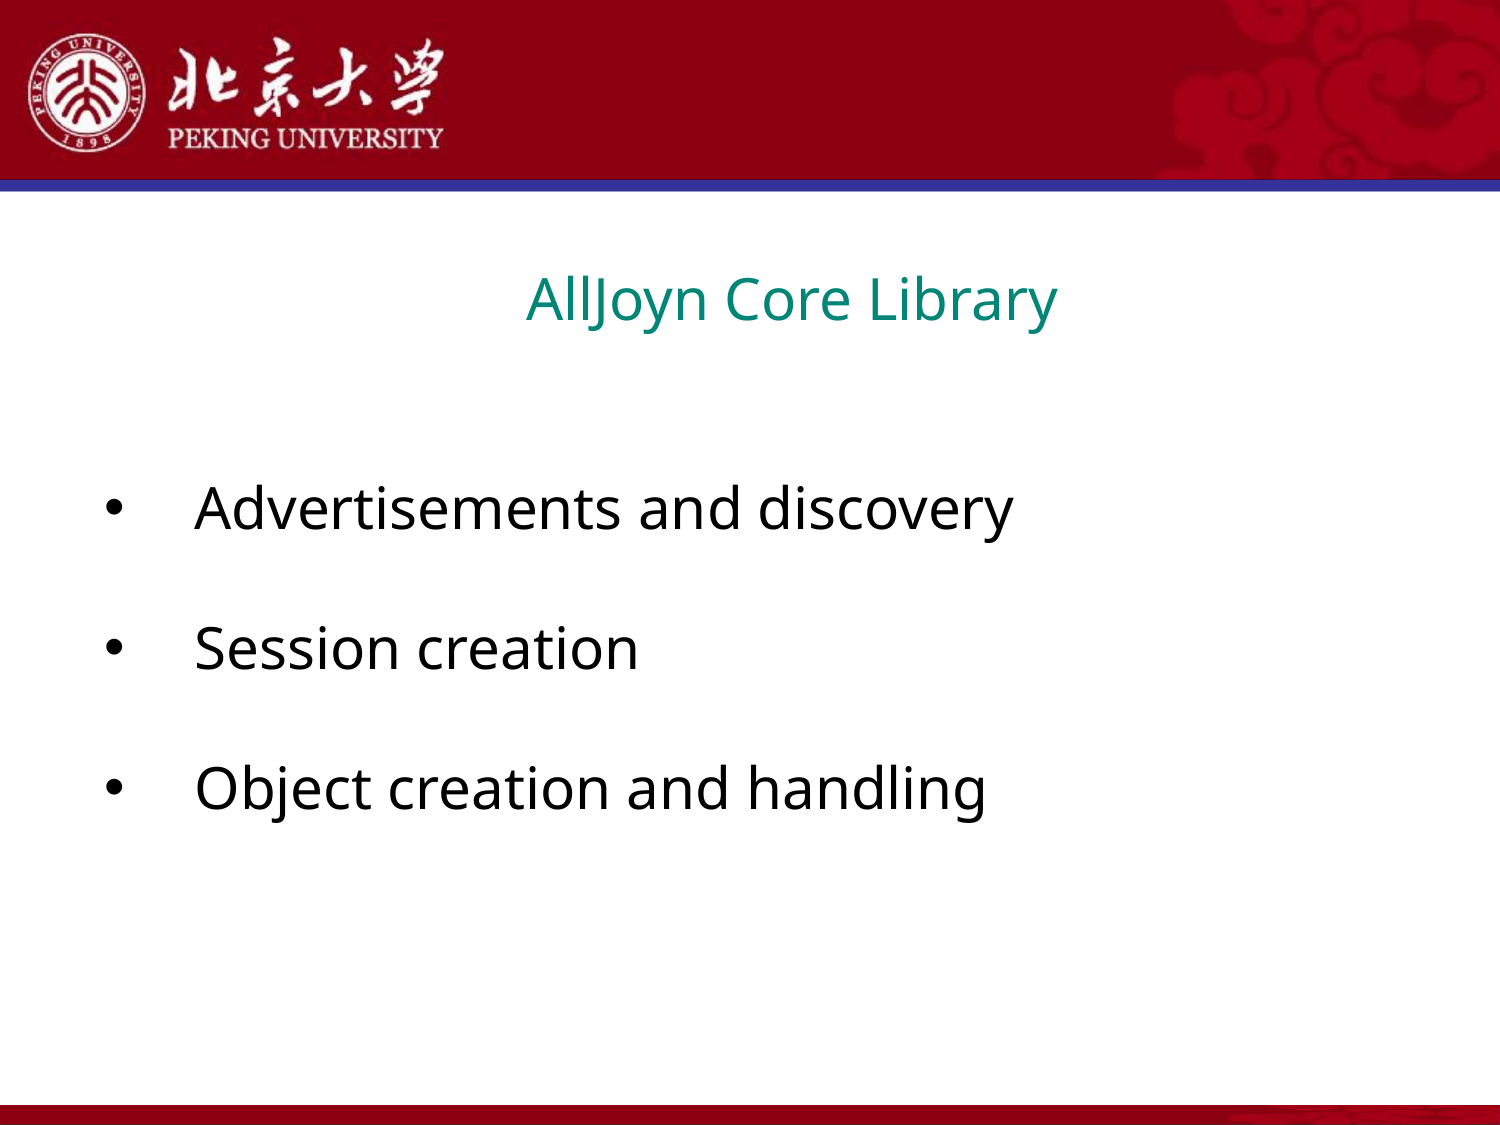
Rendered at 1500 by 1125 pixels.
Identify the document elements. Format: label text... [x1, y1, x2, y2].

picture [0, 1105, 1500, 1125]
picture [0, 0, 1500, 195]
text_box AllJoyn Core Library Advertisements and discovery Session creation Object creation and handling [89, 254, 1496, 829]
